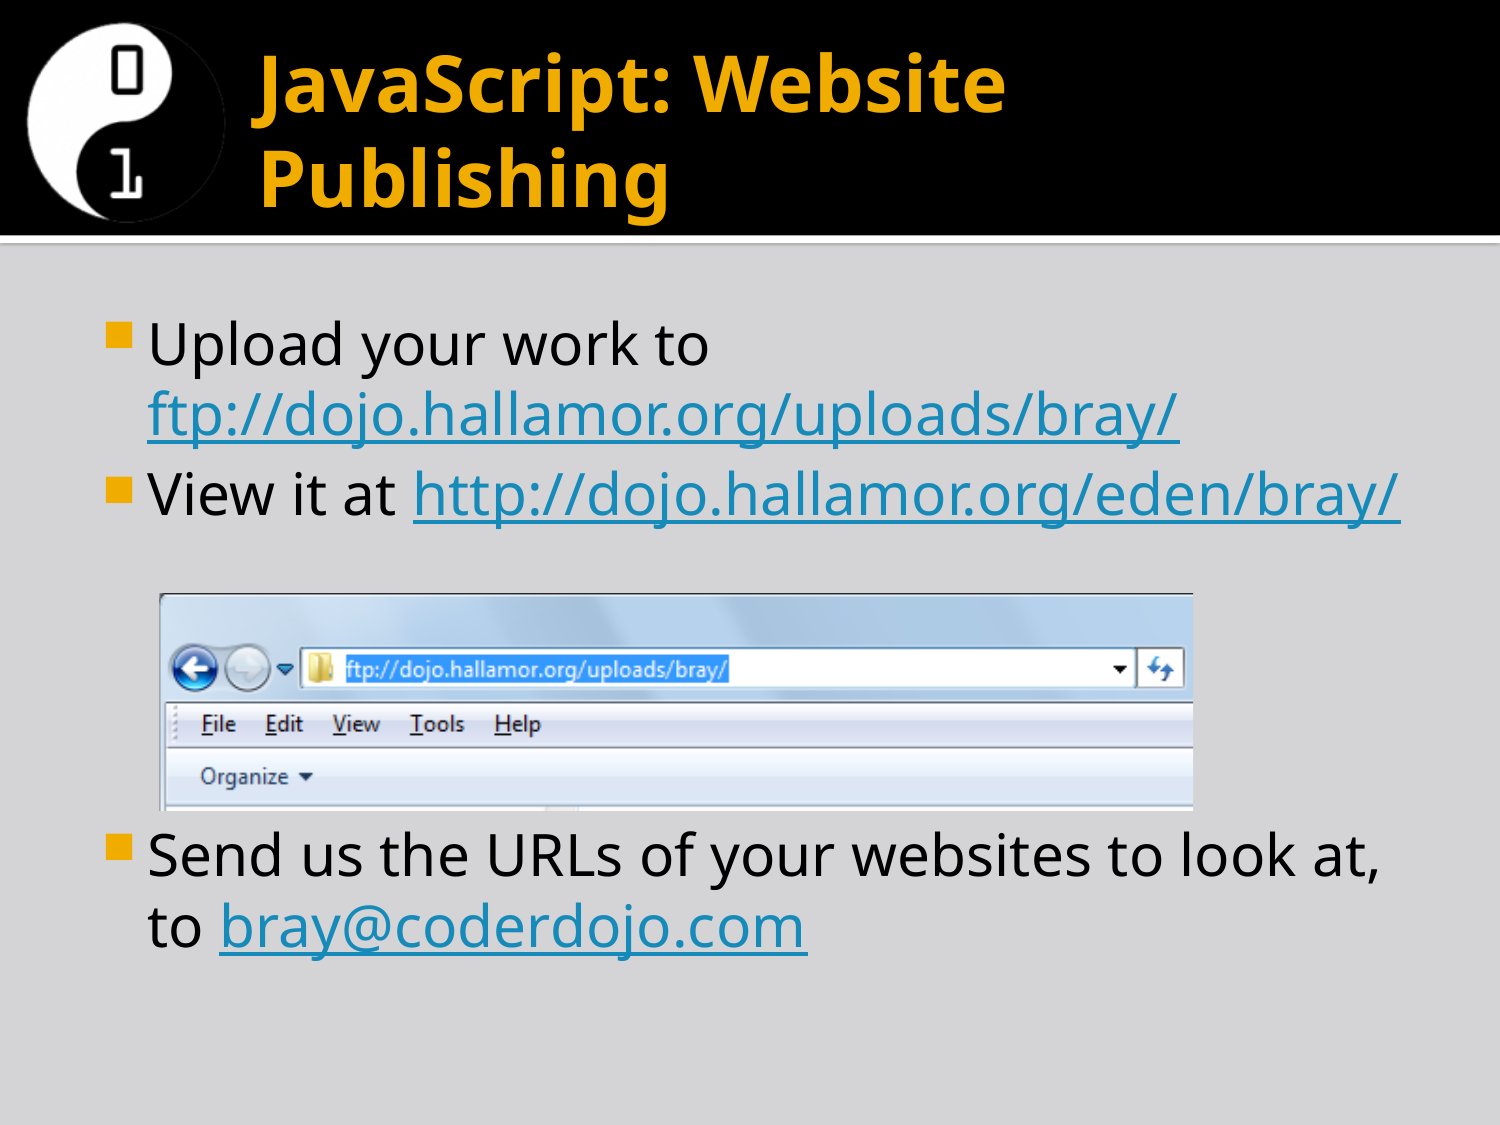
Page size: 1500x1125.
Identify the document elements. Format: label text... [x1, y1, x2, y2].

picture [23, 19, 230, 226]
picture [159, 593, 1194, 811]
list Upload your work to ftp://dojo.hallamor.org/uploads/bray/ View it at http://dojo.hallamor.org/eden/bray/ Send us the URLs of your websites to look at, to bray@coderdojo.com [75, 291, 1425, 1050]
title JavaScript: Website Publishing [242, 25, 1425, 231]
